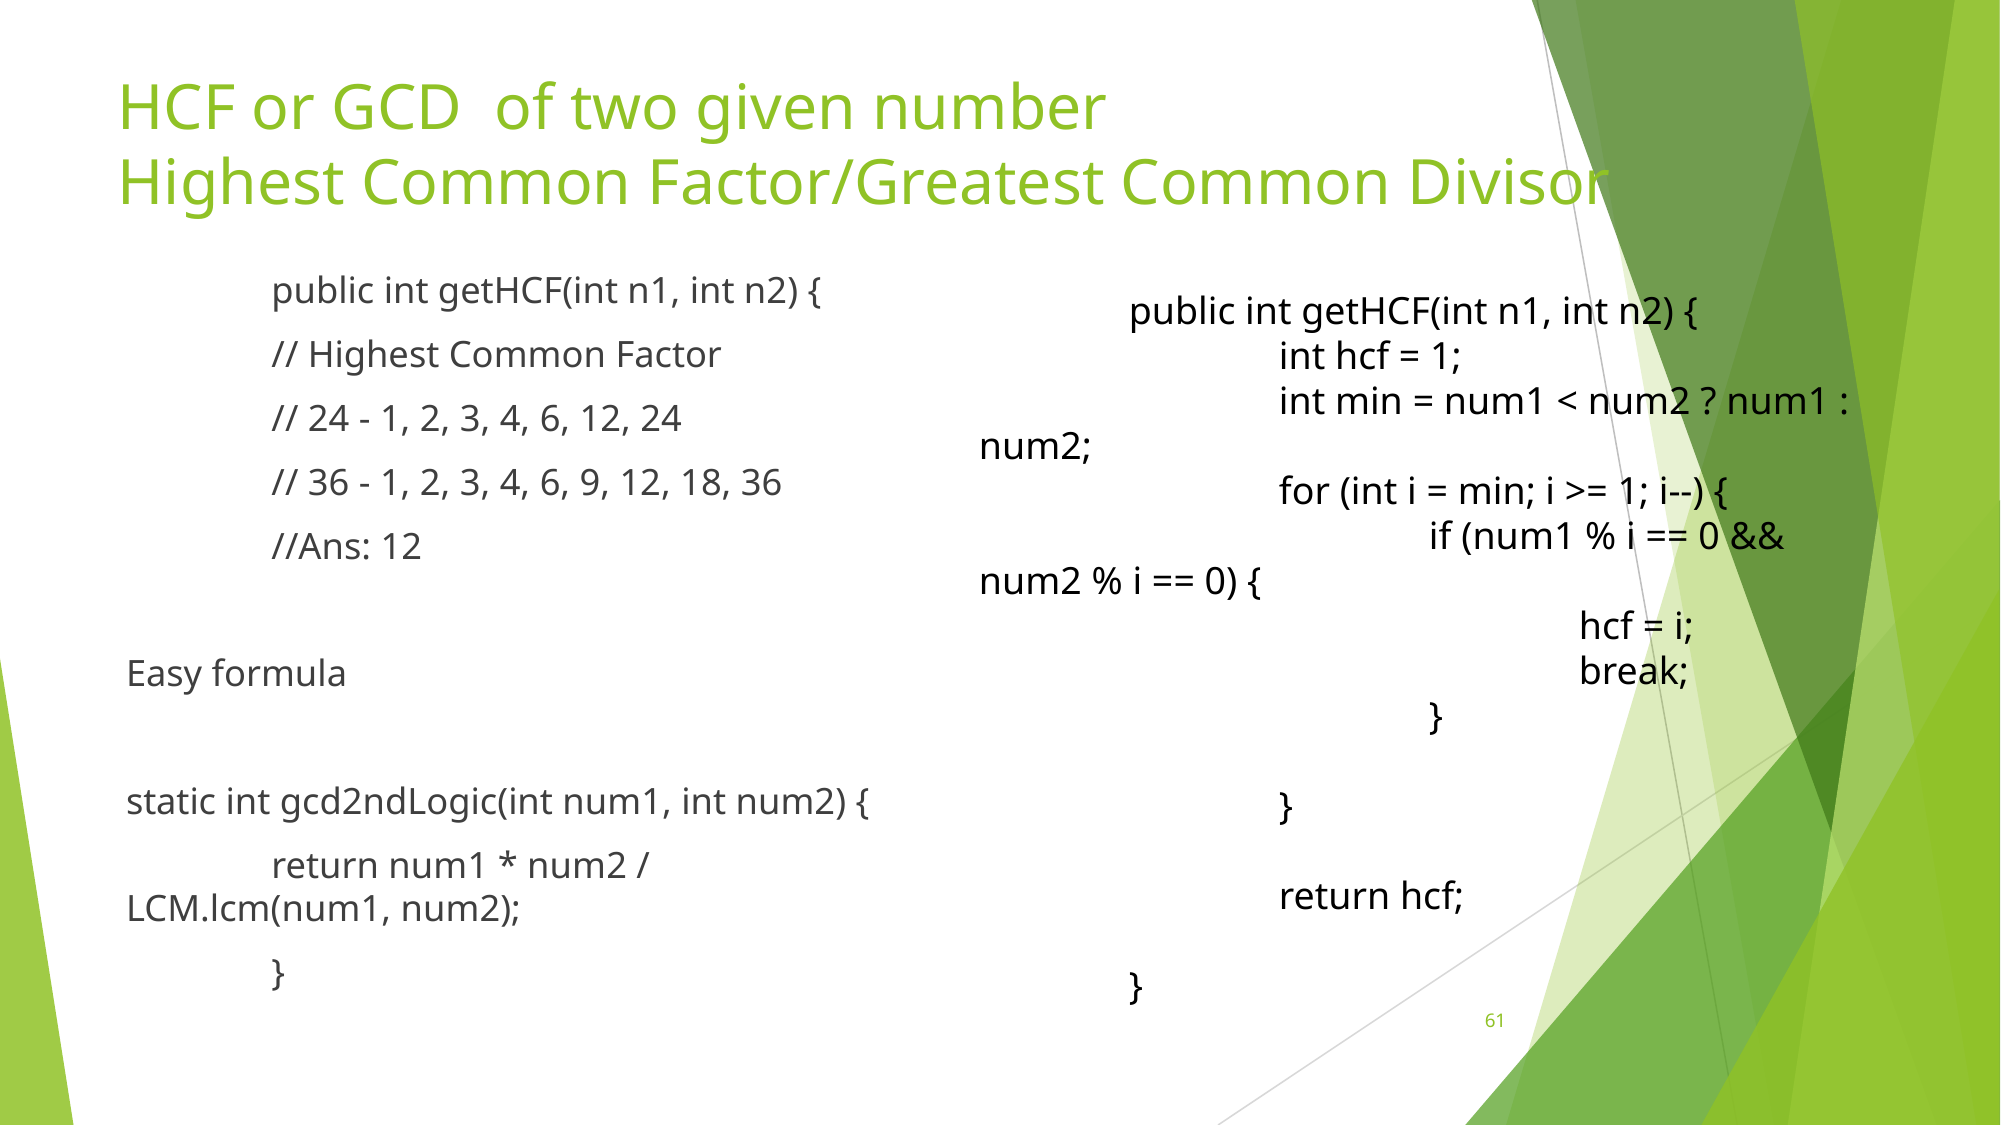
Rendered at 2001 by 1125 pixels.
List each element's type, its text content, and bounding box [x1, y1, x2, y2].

list public int getHCF(int n1, int n2) { // Highest Common Factor // 24 - 1, 2, 3, 4, 6, 12, 24 // 36 - 1, 2, 3, 4, 6, 9, 12, 18, 36 //Ans: 12 Easy formula static int gcd2ndLogic(int num1, int num2) { return num1 * num2 / LCM.lcm(num1, num2); } [111, 260, 887, 1116]
text_box public int getHCF(int n1, int n2) { int hcf = 1; int min = num1 < num2 ? num1 : num2; for (int i = min; i >= 1; i--) { if (num1 % i == 0 && num2 % i == 0) { hcf = i; break; } } return hcf; } [963, 272, 1884, 1068]
title HCF or GCD of two given number Highest Common Factor/Greatest Common Divisor [102, 60, 1917, 277]
